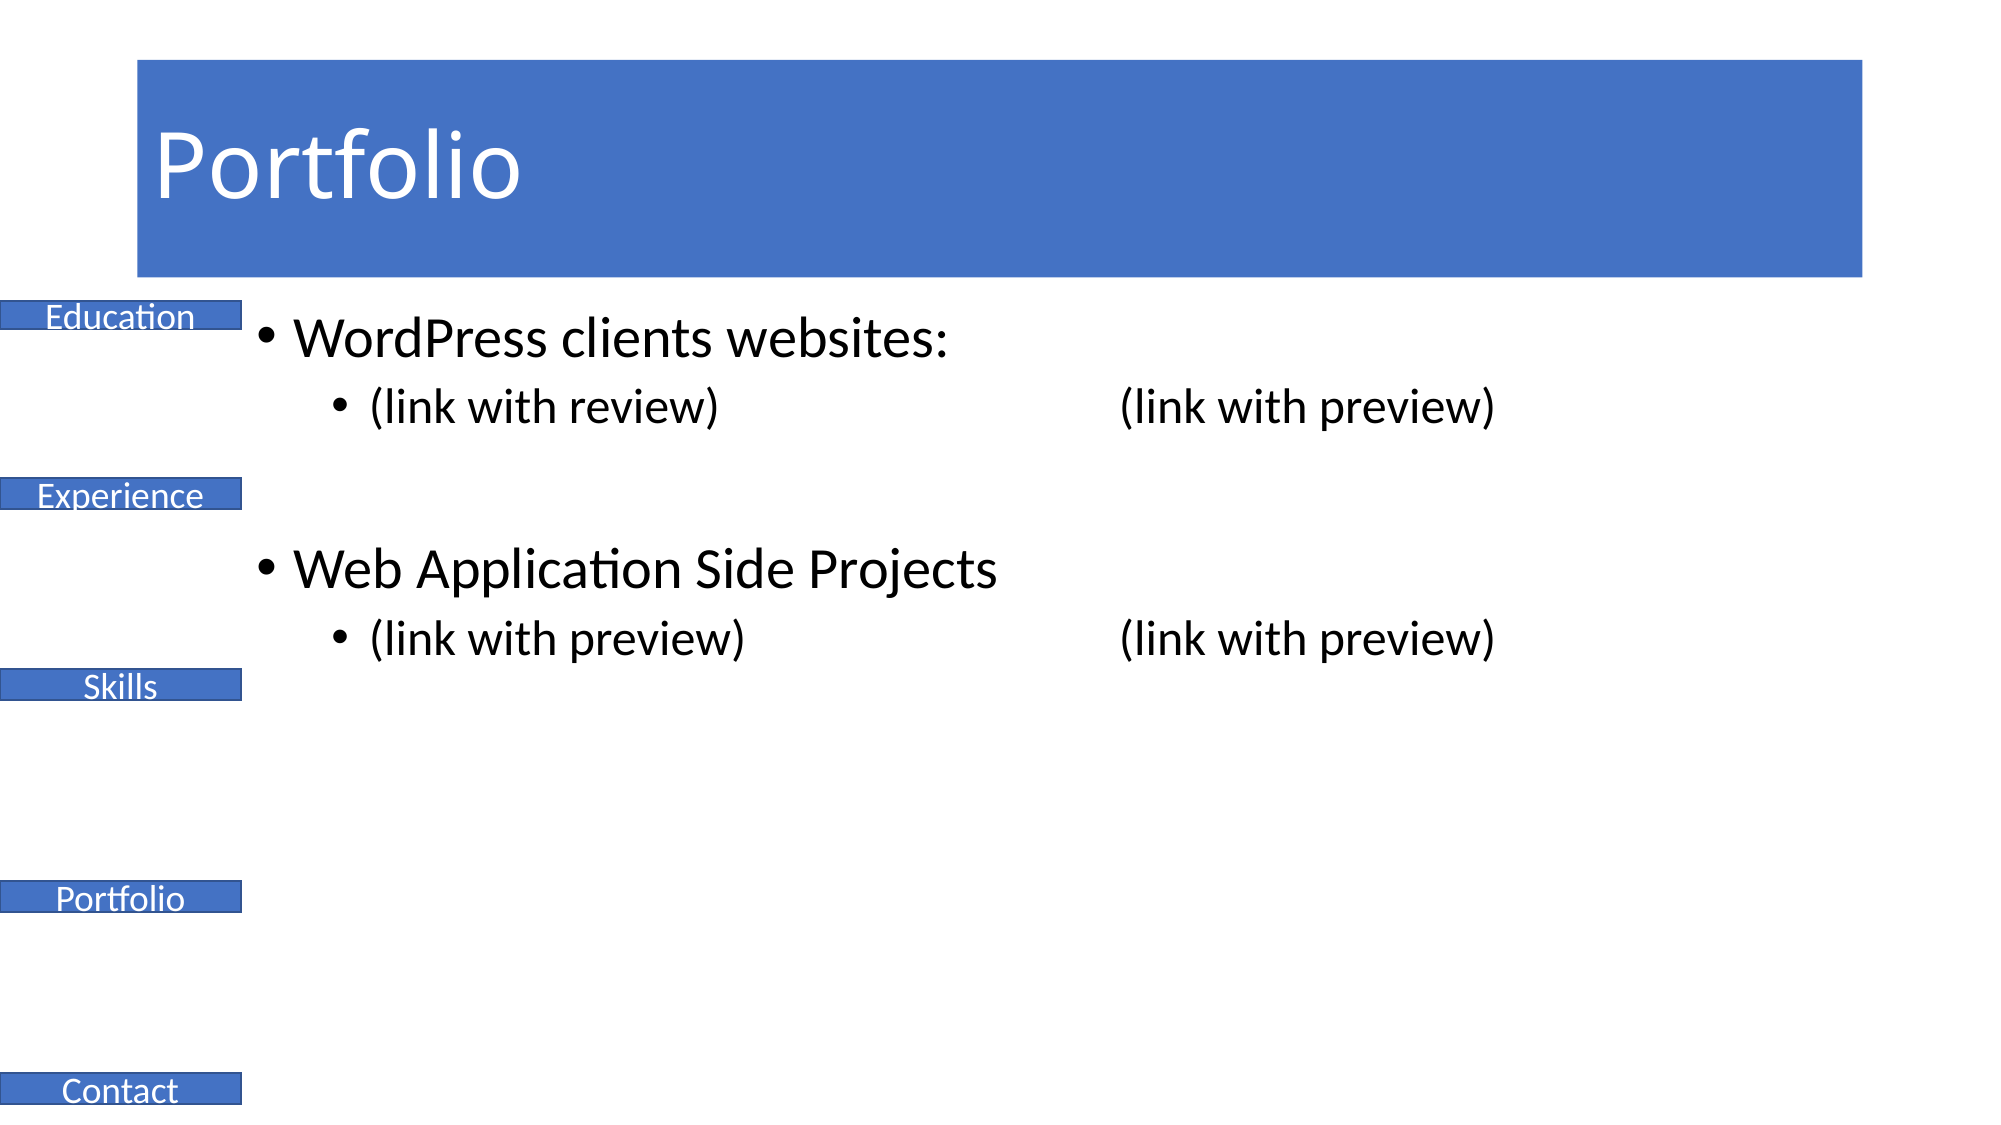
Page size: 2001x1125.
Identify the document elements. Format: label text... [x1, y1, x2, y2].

text_box Portfolio [0, 880, 242, 913]
text_box Skills [0, 668, 242, 701]
text_box Contact [0, 1072, 242, 1105]
text_box Experience [0, 477, 242, 510]
title Portfolio [137, 59, 1863, 278]
text_box Education [0, 300, 242, 330]
list WordPress clients websites: (link with review) (link with preview) Web Application Side Projects (link with preview) (link with preview) [241, 299, 1863, 1014]
